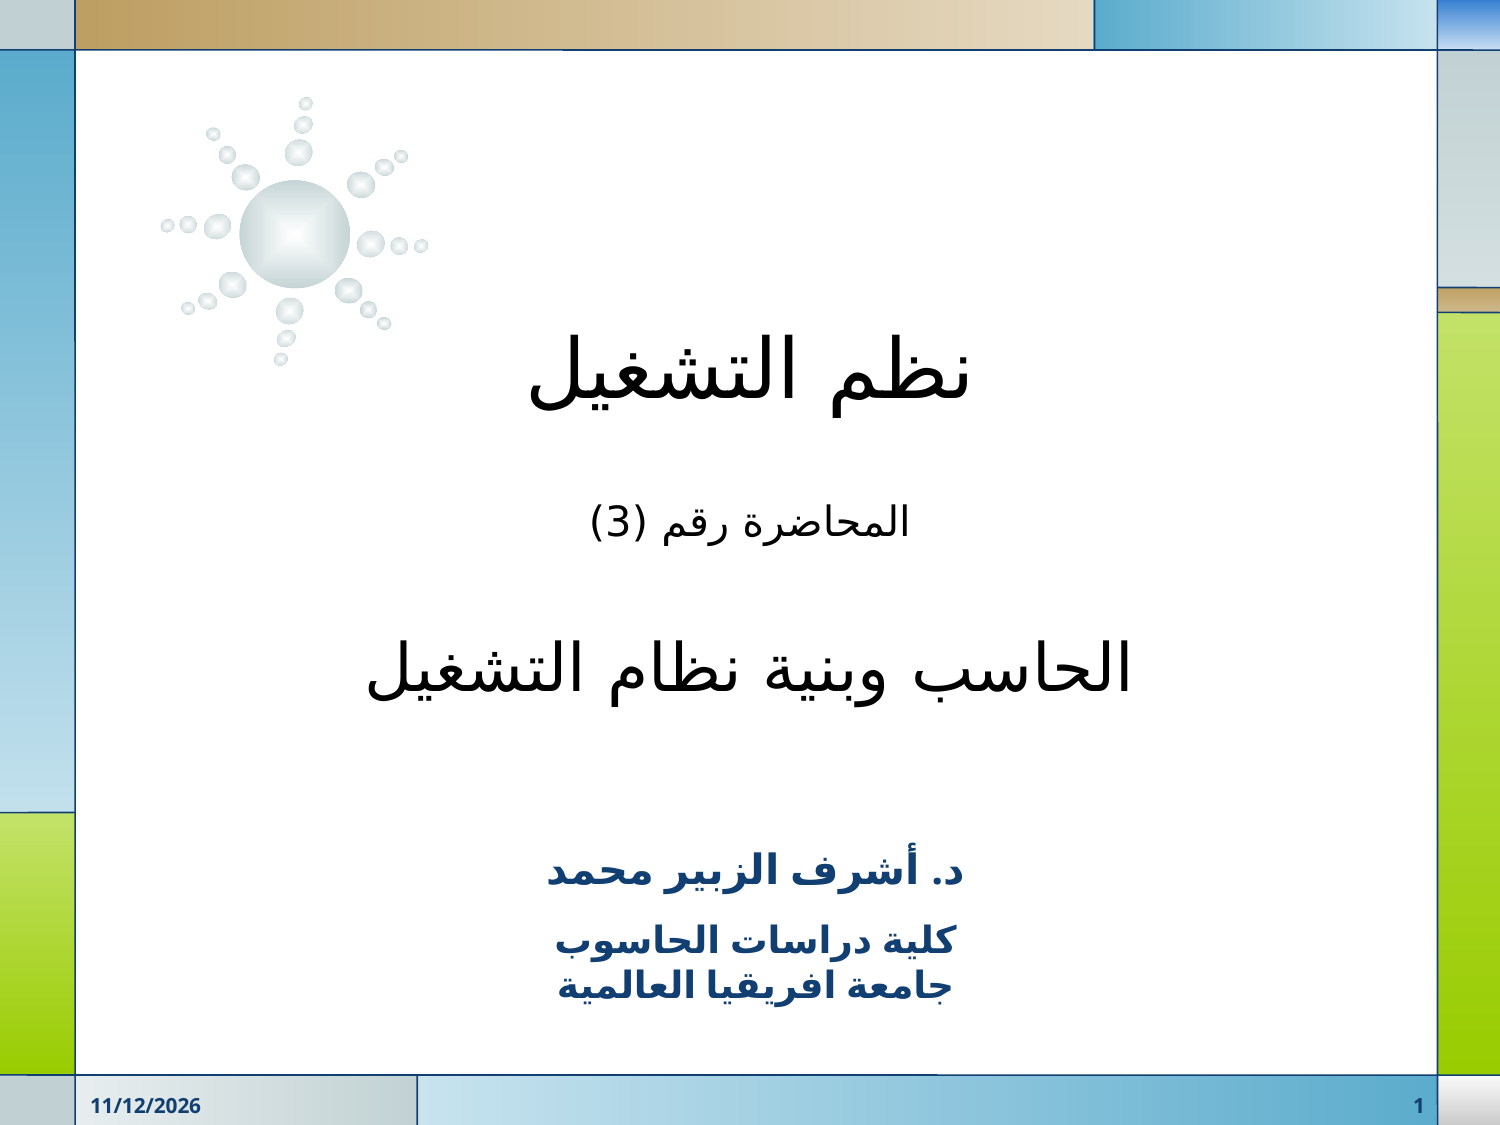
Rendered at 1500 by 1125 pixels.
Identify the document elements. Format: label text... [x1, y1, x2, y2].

text_box 3/19/2018 [75, 1084, 425, 1125]
text_box د. أشرف الزبير محمد كلية دراسات الحاسوب جامعة افريقيا العالمية [5, 810, 1500, 1014]
title نظم التشغيل المحاضرة رقم (3) الحاسب وبنية نظام التشغيل [64, 339, 1436, 680]
text_box 1 [1089, 1084, 1440, 1125]
